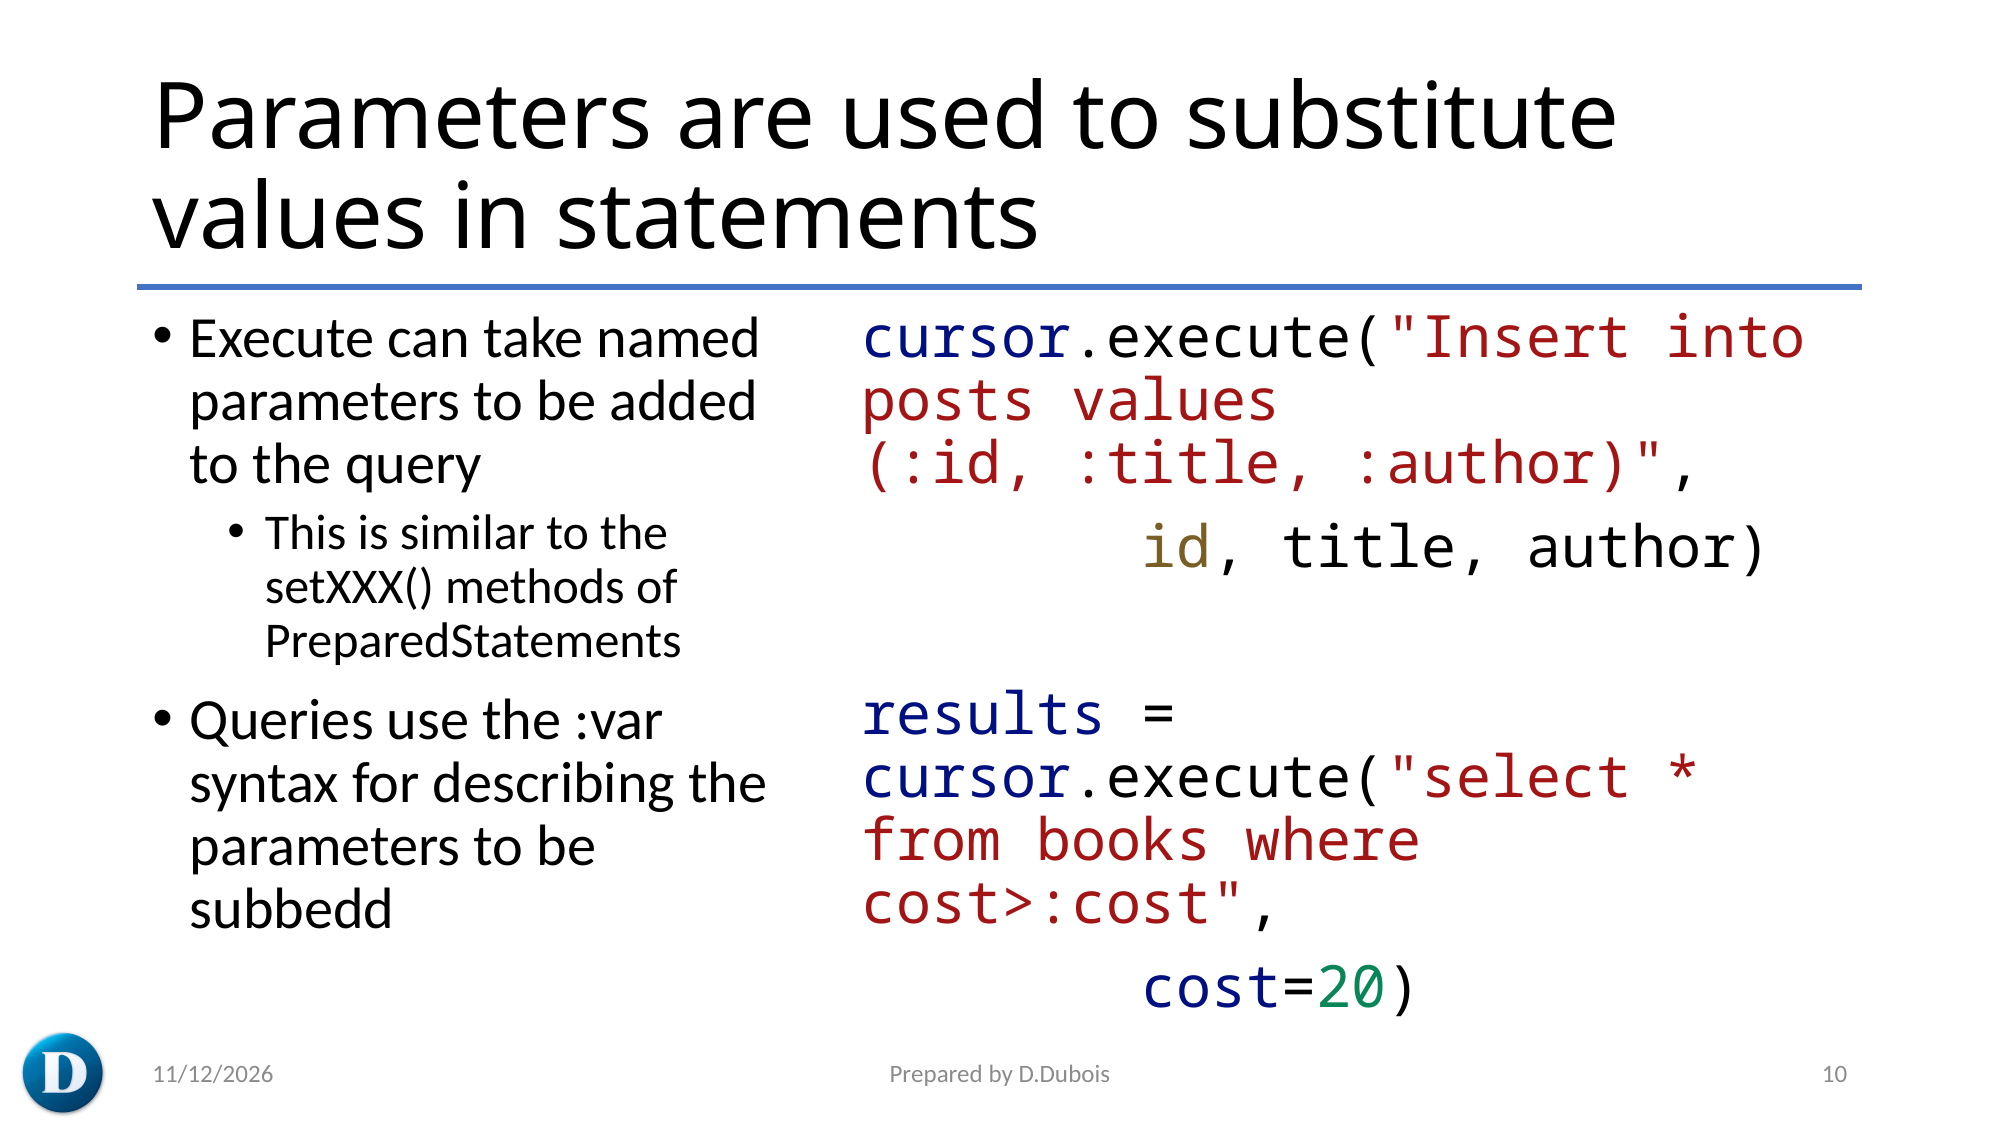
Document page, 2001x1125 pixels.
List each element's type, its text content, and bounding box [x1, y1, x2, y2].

picture [14, 1024, 111, 1121]
list cursor.execute("Insert into posts values (:id, :title, :author)", id, title, author) results = cursor.execute("select * from books where cost>:cost", cost=20) [846, 299, 1863, 1014]
title Parameters are used to substitute values in statements [137, 59, 1863, 278]
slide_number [137, 1042, 588, 1103]
list Execute can take named parameters to be added to the query This is similar to the setXXX() methods of PreparedStatements Queries use the :var syntax for describing the parameters to be subbedd [137, 299, 813, 1014]
footer Prepared by D.Dubois [662, 1042, 1338, 1103]
slide_number 10 [1412, 1042, 1863, 1103]
